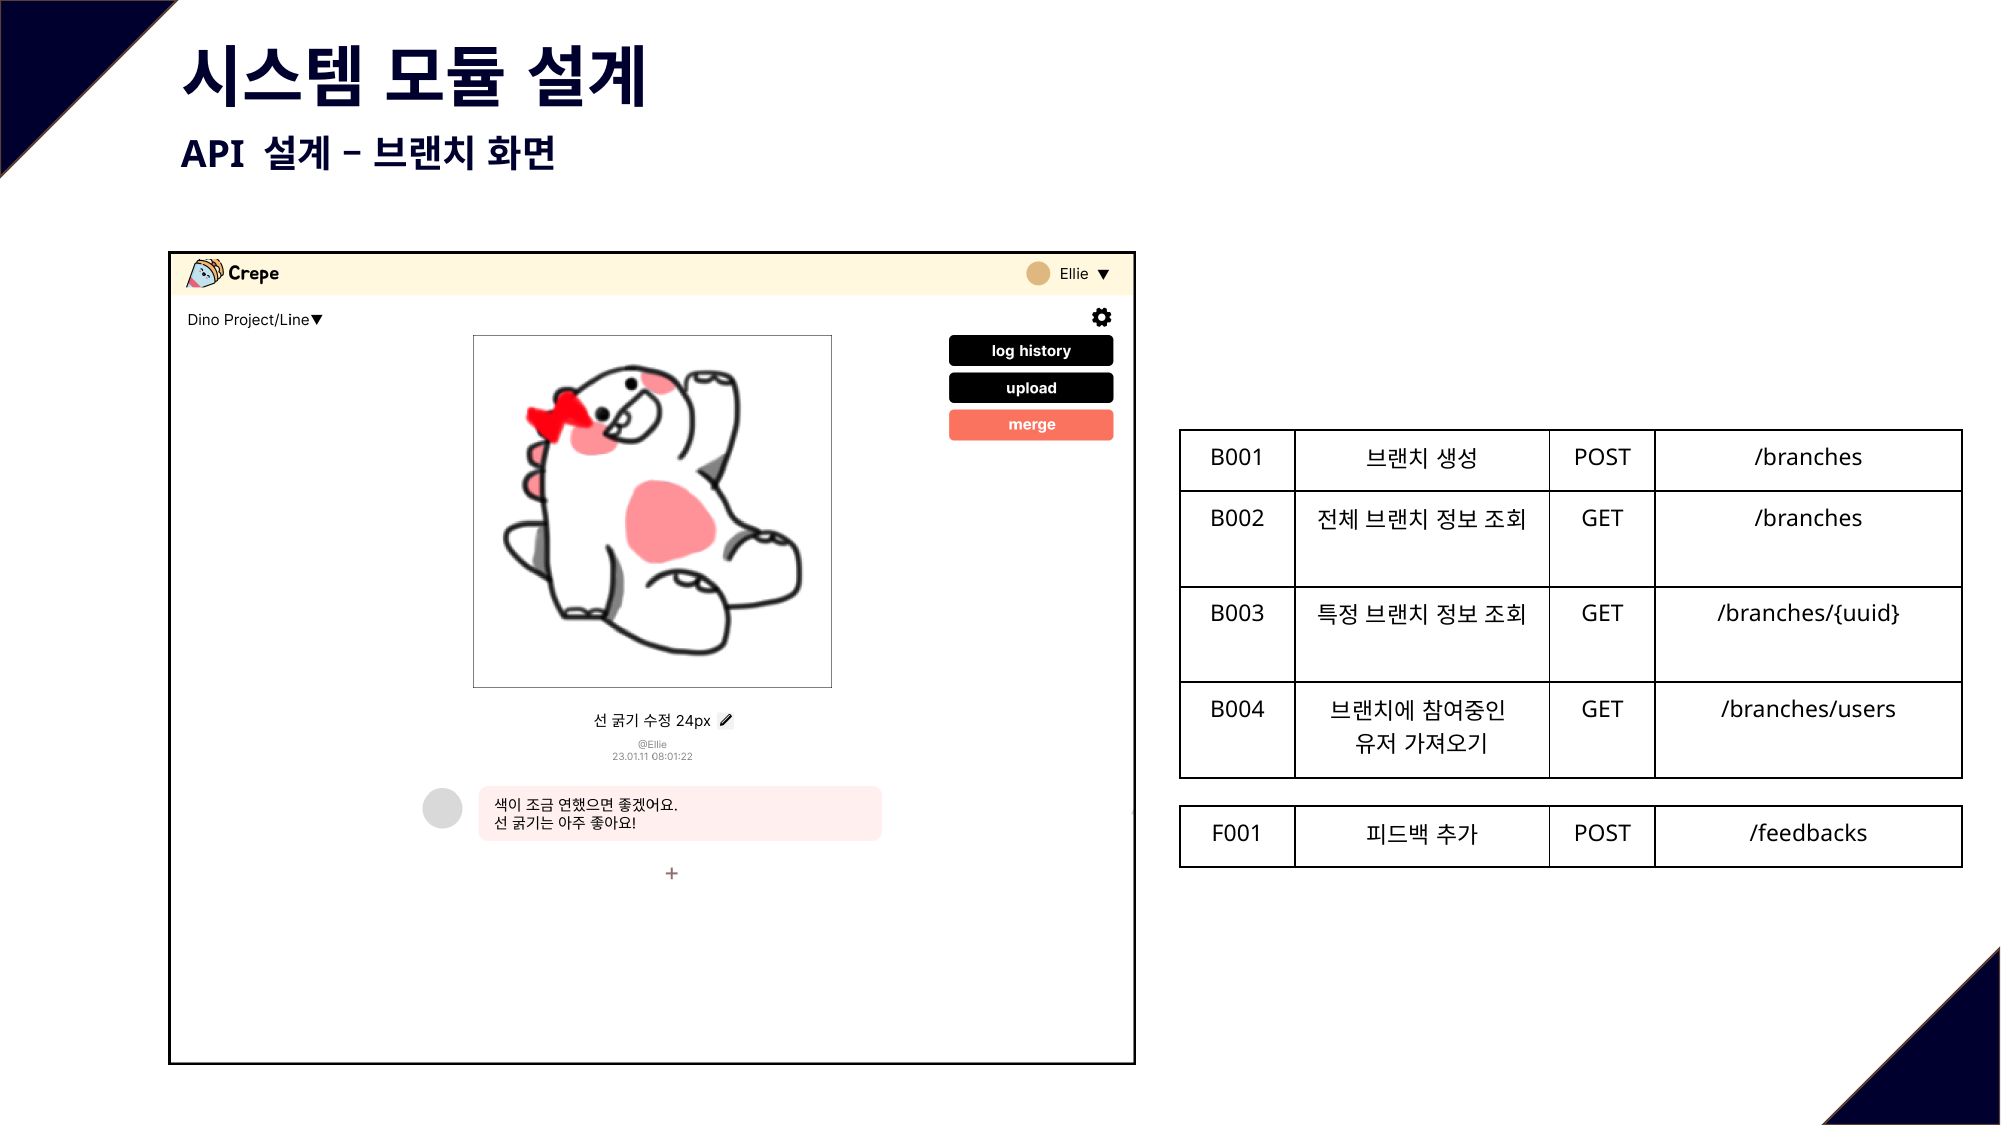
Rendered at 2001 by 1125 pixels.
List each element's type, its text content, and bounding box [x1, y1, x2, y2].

table_cell /branches/users [1656, 683, 1961, 777]
table_cell /branches [1656, 492, 1961, 586]
table_cell GET [1550, 683, 1654, 777]
table_cell GET [1550, 588, 1654, 681]
table_cell B004 [1181, 683, 1294, 777]
table_header POST [1550, 431, 1654, 490]
table_header F001 [1181, 807, 1294, 866]
text_box API 설계 – 브랜치 화면 [165, 122, 756, 183]
table_cell GET [1550, 492, 1654, 586]
table_header /branches [1656, 431, 1961, 490]
table_header 브랜치 생성 [1296, 431, 1549, 490]
table_cell /branches/{uuid} [1656, 588, 1961, 681]
table_cell 브랜치에 참여중인 유저 가져오기 [1296, 683, 1549, 777]
table_cell B002 [1181, 492, 1294, 586]
text_box 시스템 모듈 설계 [166, 26, 716, 122]
table_cell 전체 브랜치 정보 조회 [1296, 492, 1549, 586]
table_header B001 [1181, 431, 1294, 490]
picture [168, 251, 1137, 1065]
table_header POST [1550, 807, 1654, 866]
table_cell B003 [1181, 588, 1294, 681]
table_header /feedbacks [1656, 807, 1961, 866]
table_cell 특정 브랜치 정보 조회 [1296, 588, 1549, 681]
table_header 피드백 추가 [1296, 807, 1549, 866]
